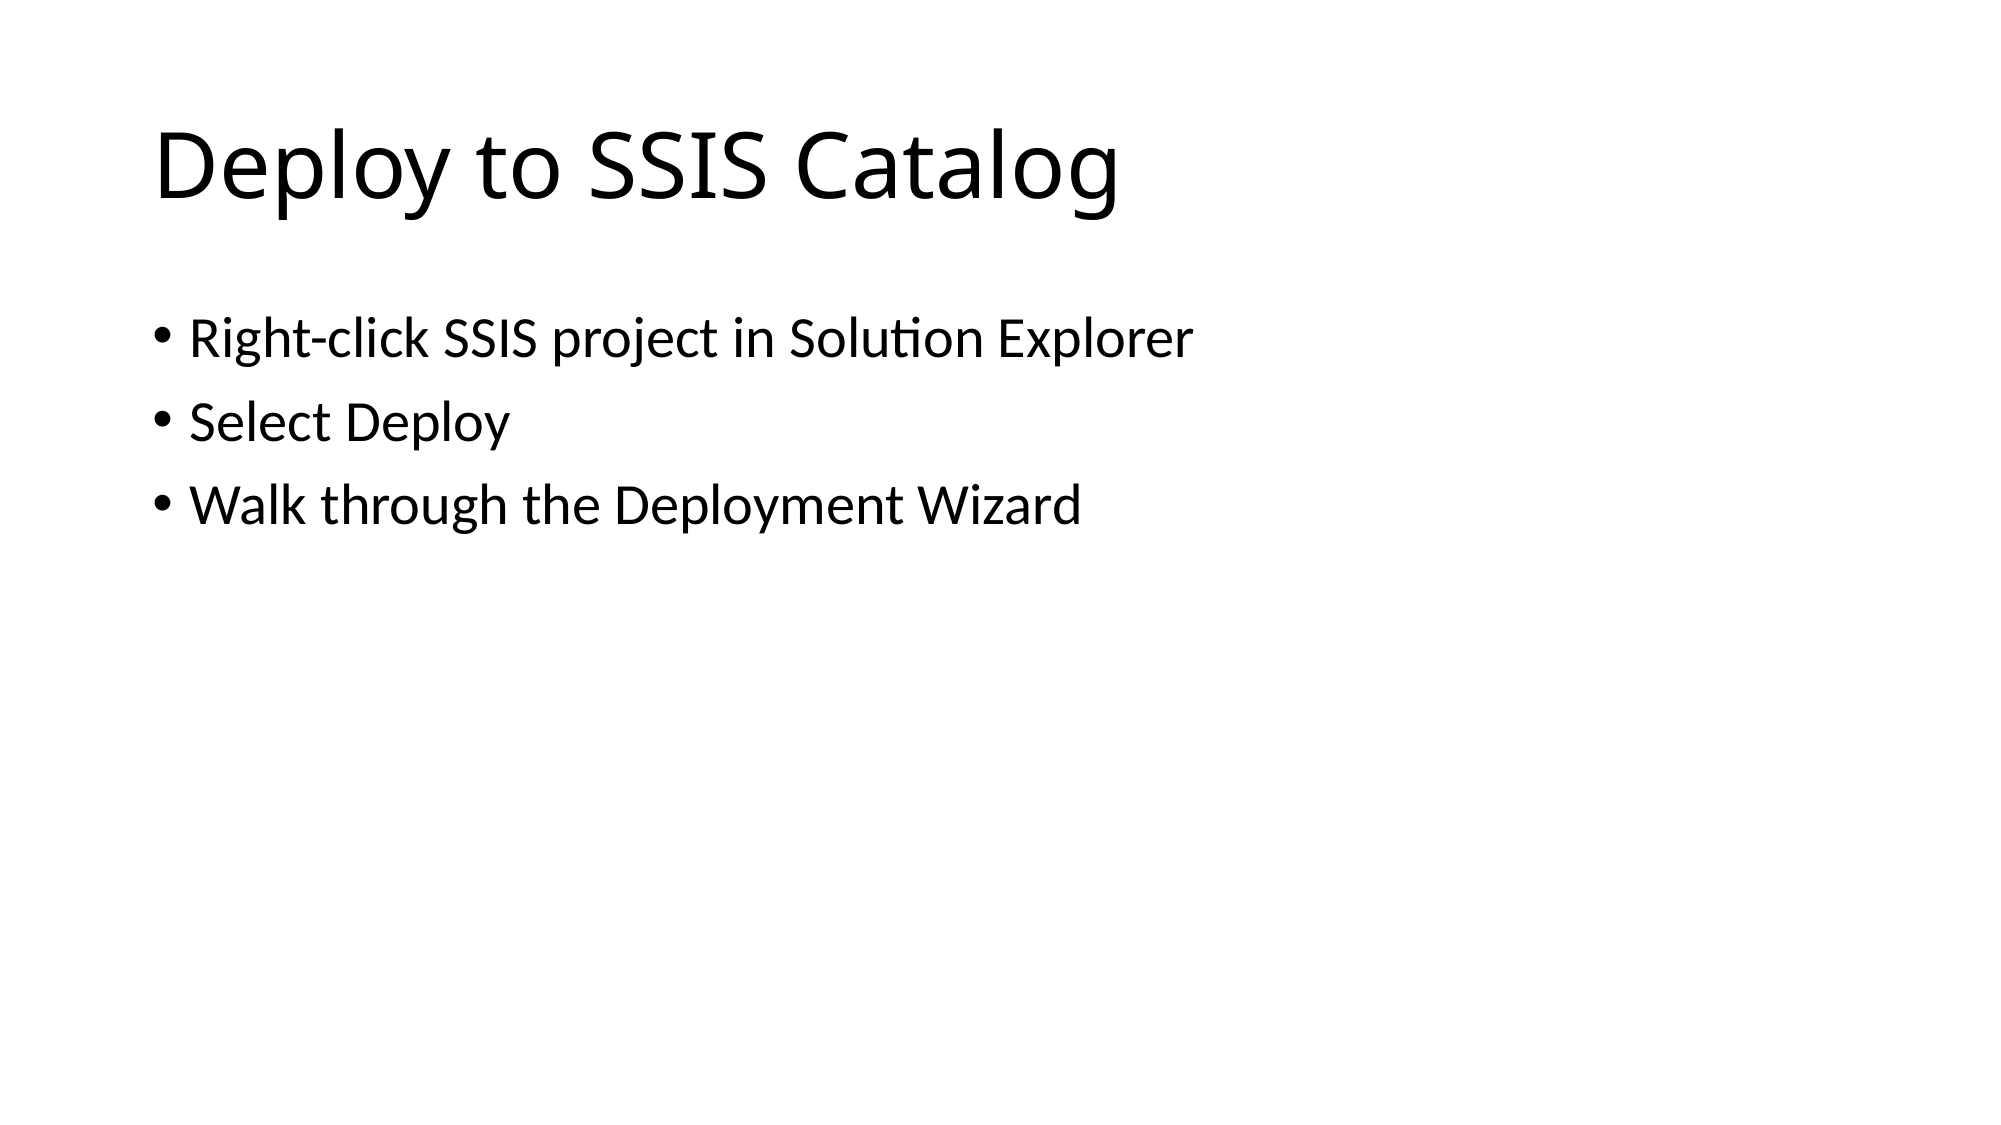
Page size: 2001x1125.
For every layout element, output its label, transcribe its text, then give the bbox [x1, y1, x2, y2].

list Right-click SSIS project in Solution Explorer Select Deploy Walk through the Deployment Wizard [137, 299, 1863, 1014]
title Deploy to SSIS Catalog [137, 59, 1863, 278]
